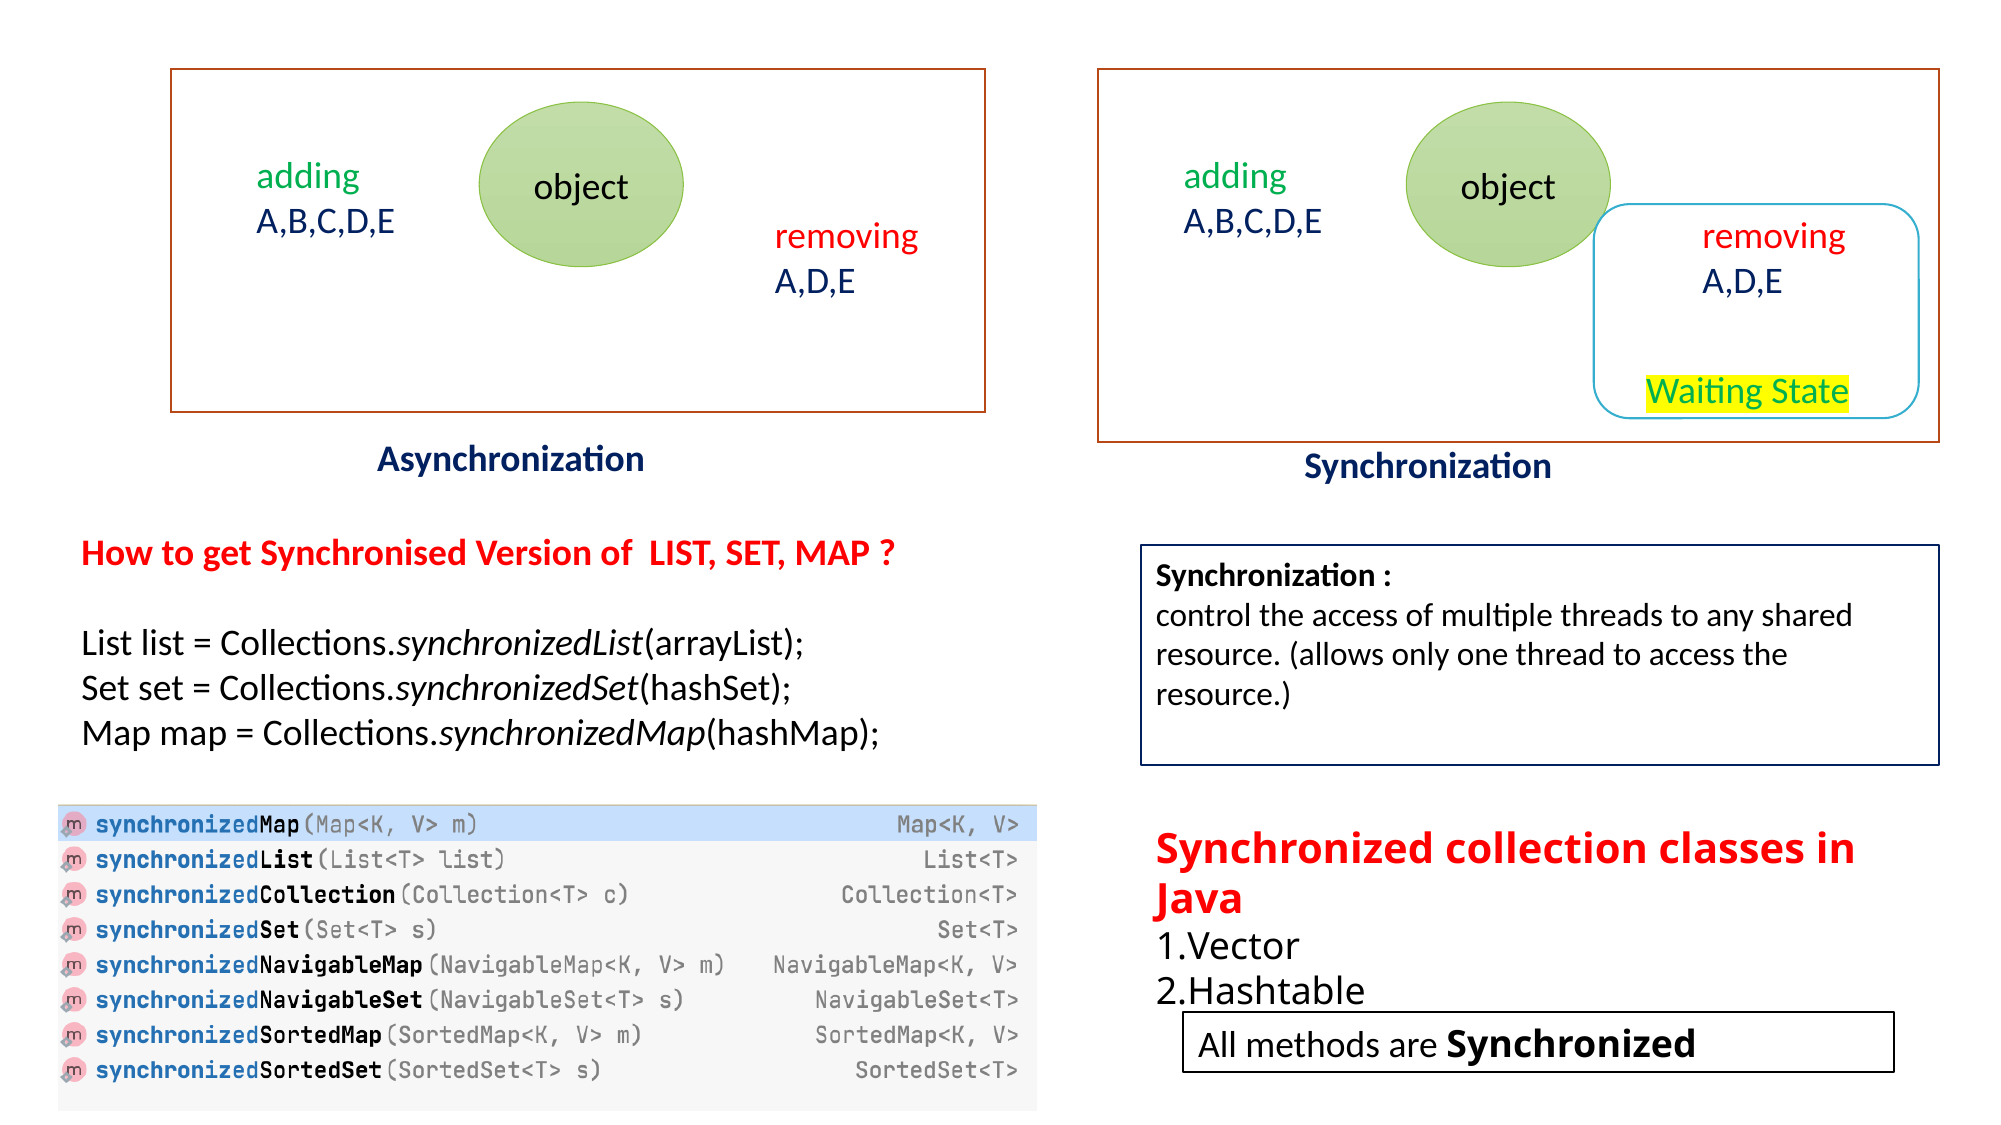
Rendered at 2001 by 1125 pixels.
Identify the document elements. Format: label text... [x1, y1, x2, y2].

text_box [674, 243, 871, 370]
list [16, 27, 1984, 1106]
text_box Waiting State [1631, 358, 1867, 418]
picture [58, 804, 1037, 1112]
text_box All methods are Synchronized [1183, 1012, 1894, 1073]
text_box [1592, 203, 1920, 420]
text_box Synchronization : control the access of multiple threads to any shared resource. (allows only one thread to access the resource.) [1141, 545, 1940, 765]
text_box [1601, 243, 1798, 370]
text_box Asynchronization [362, 427, 736, 487]
text_box [170, 68, 986, 413]
text_box Synchronized collection classes in Java Vector Hashtable [1141, 814, 1919, 1020]
text_box [1097, 68, 1940, 443]
text_box How to get Synchronised Version of LIST, SET, MAP ? List list = Collections.synchronizedList(arrayList); Set set = Collections.synchronizedSet(hashSet); Map map = Collections.synchronizedMap(hashMap); [66, 520, 1090, 761]
text_box Synchronization [1289, 433, 1719, 493]
